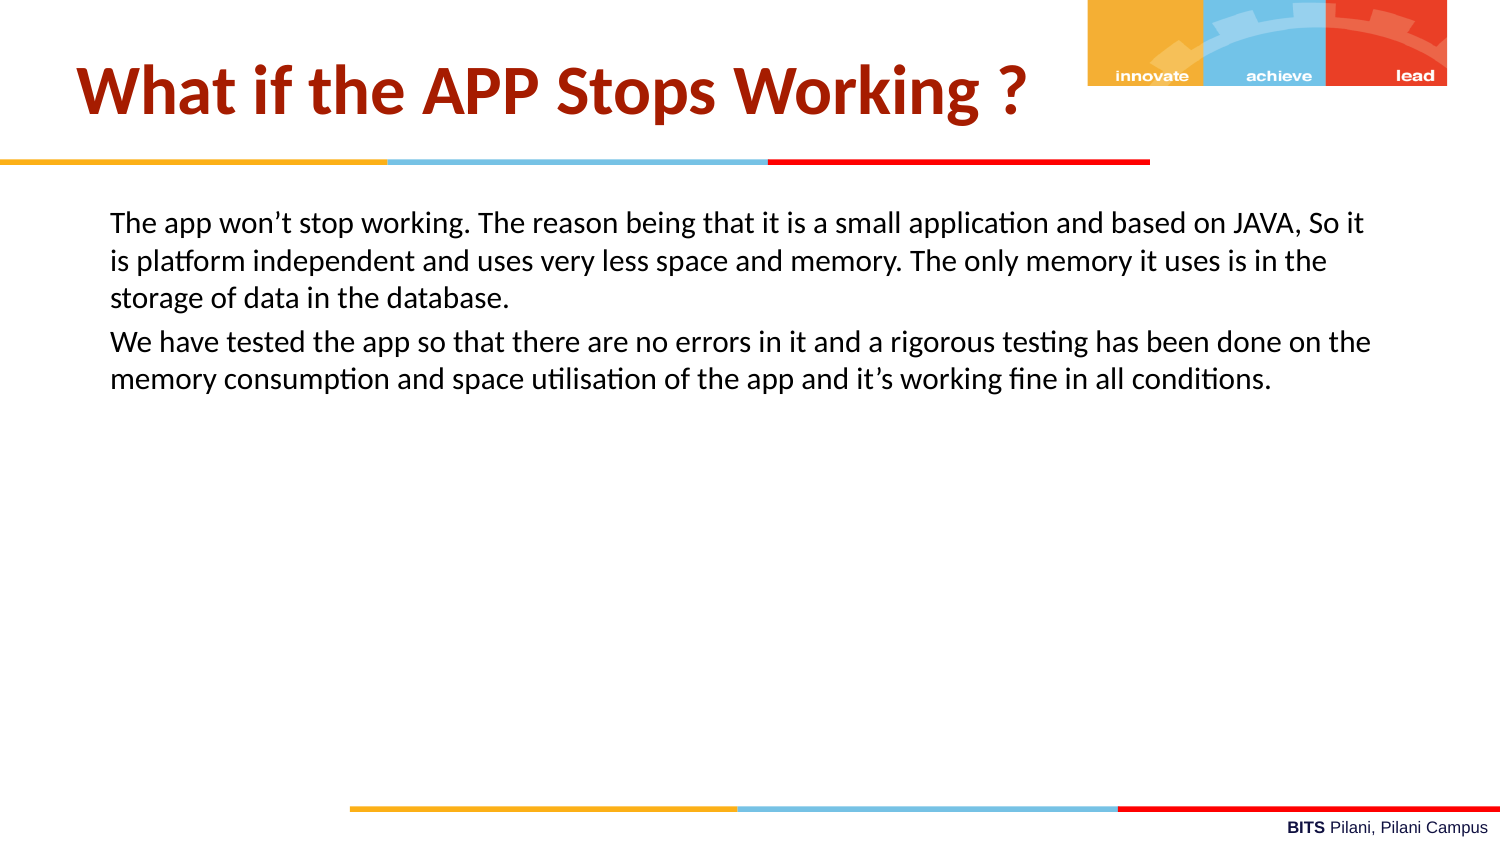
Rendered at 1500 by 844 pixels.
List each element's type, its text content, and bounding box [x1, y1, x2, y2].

list The app won’t stop working. The reason being that it is a small application and based on JAVA, So it is platform independent and uses very less space and memory. The only memory it uses is in the storage of data in the database. We have tested the app so that there are no errors in it and a rigorous testing has been done on the memory consumption and space utilisation of the app and it’s working fine in all conditions. [98, 196, 1391, 754]
title What if the APP Stops Working ? [64, 33, 1069, 139]
picture [1087, 0, 1448, 86]
